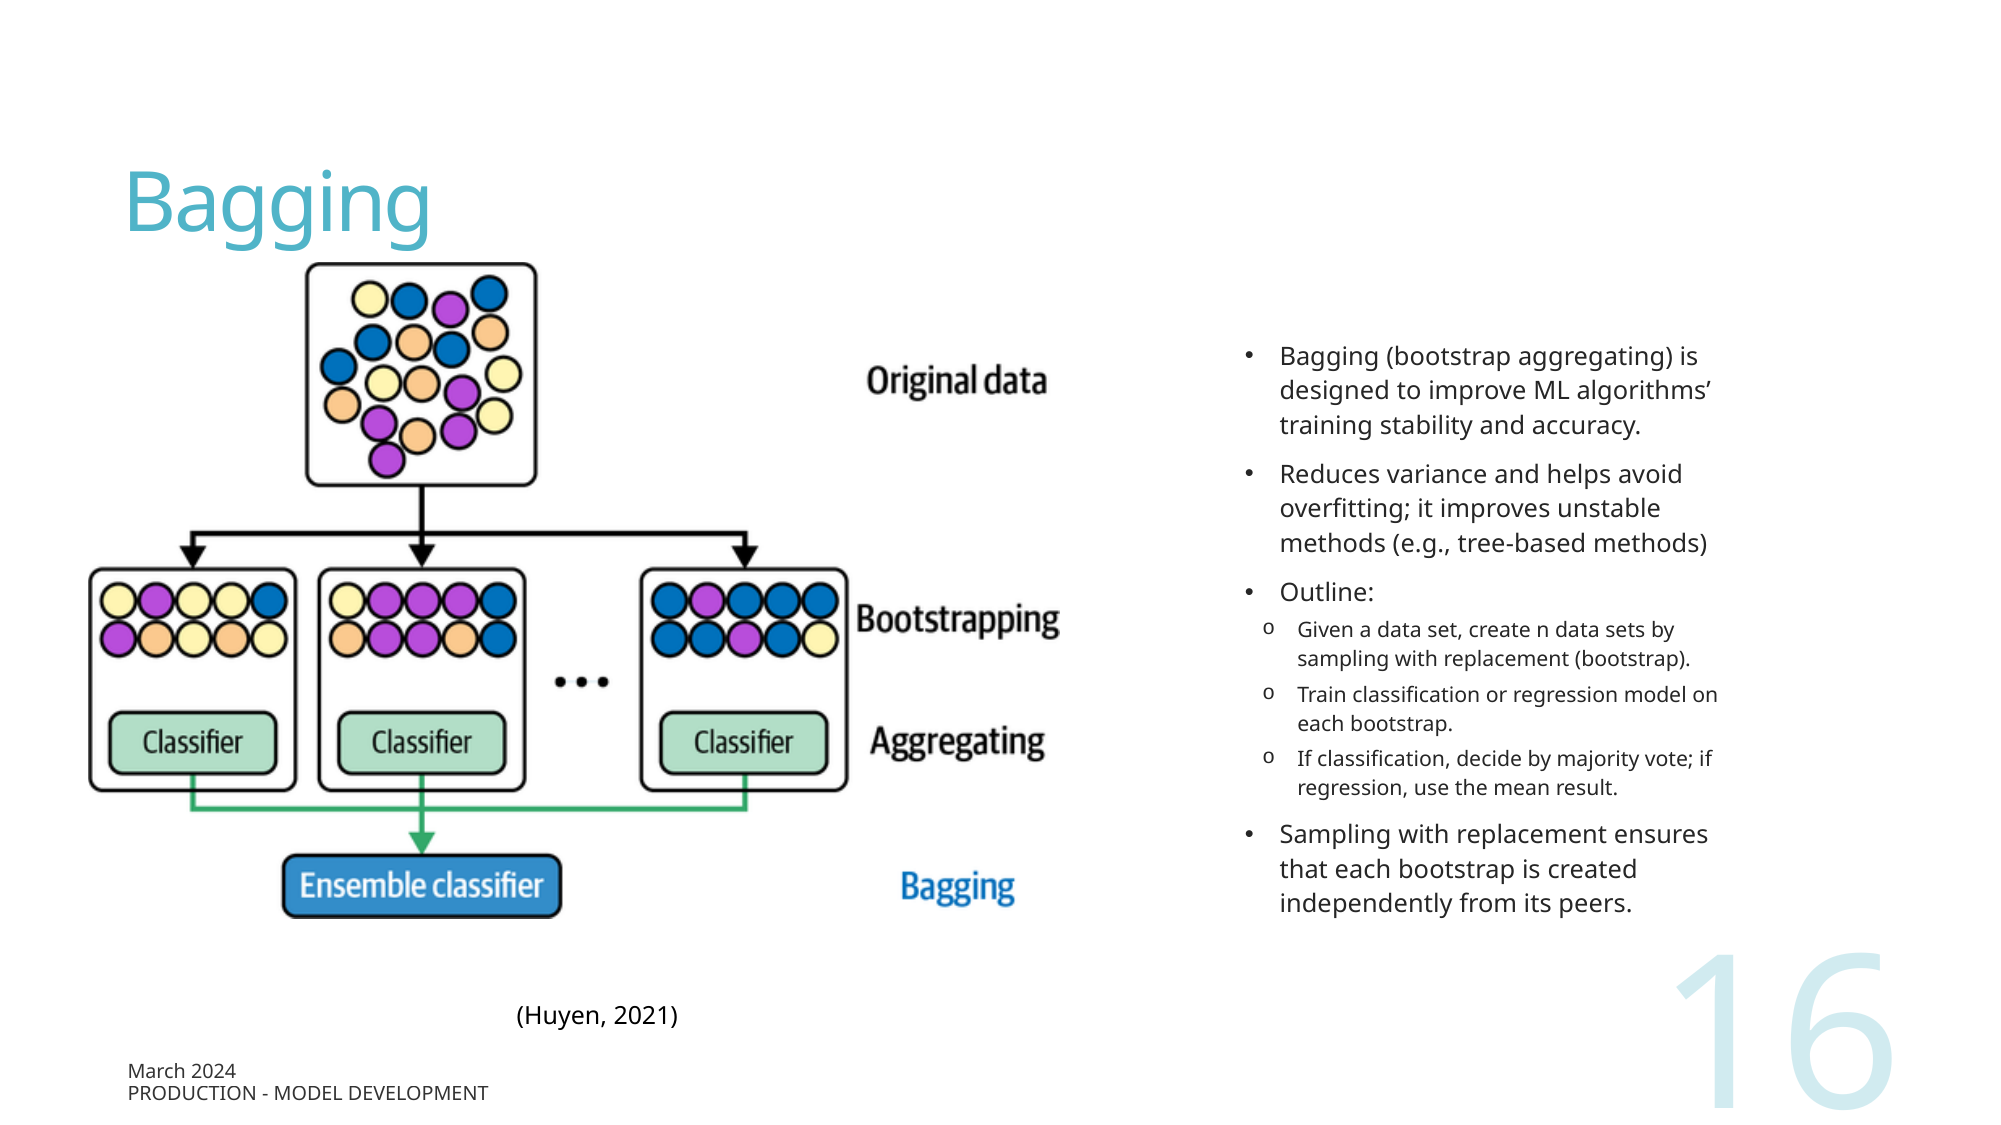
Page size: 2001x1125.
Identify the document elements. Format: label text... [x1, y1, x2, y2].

list Bagging (bootstrap aggregating) is designed to improve ML algorithms’ training stability and accuracy. Reduces variance and helps avoid overfitting; it improves unstable methods (e.g., tree-based methods) Outline: Given a data set, create n data sets by sampling with replacement (bootstrap). Train classification or regression model on each bootstrap. If classification, decide by majority vote; if regression, use the mean result. Sampling with replacement ensures that each bootstrap is created independently from its peers. [1229, 327, 1752, 946]
text_box (Huyen, 2021) [215, 991, 980, 1076]
title Bagging [107, 81, 1875, 330]
footer Production - Model Development [112, 1075, 938, 1113]
slide_number 16 [1437, 963, 1918, 1125]
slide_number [112, 1051, 788, 1075]
picture [88, 262, 1060, 919]
